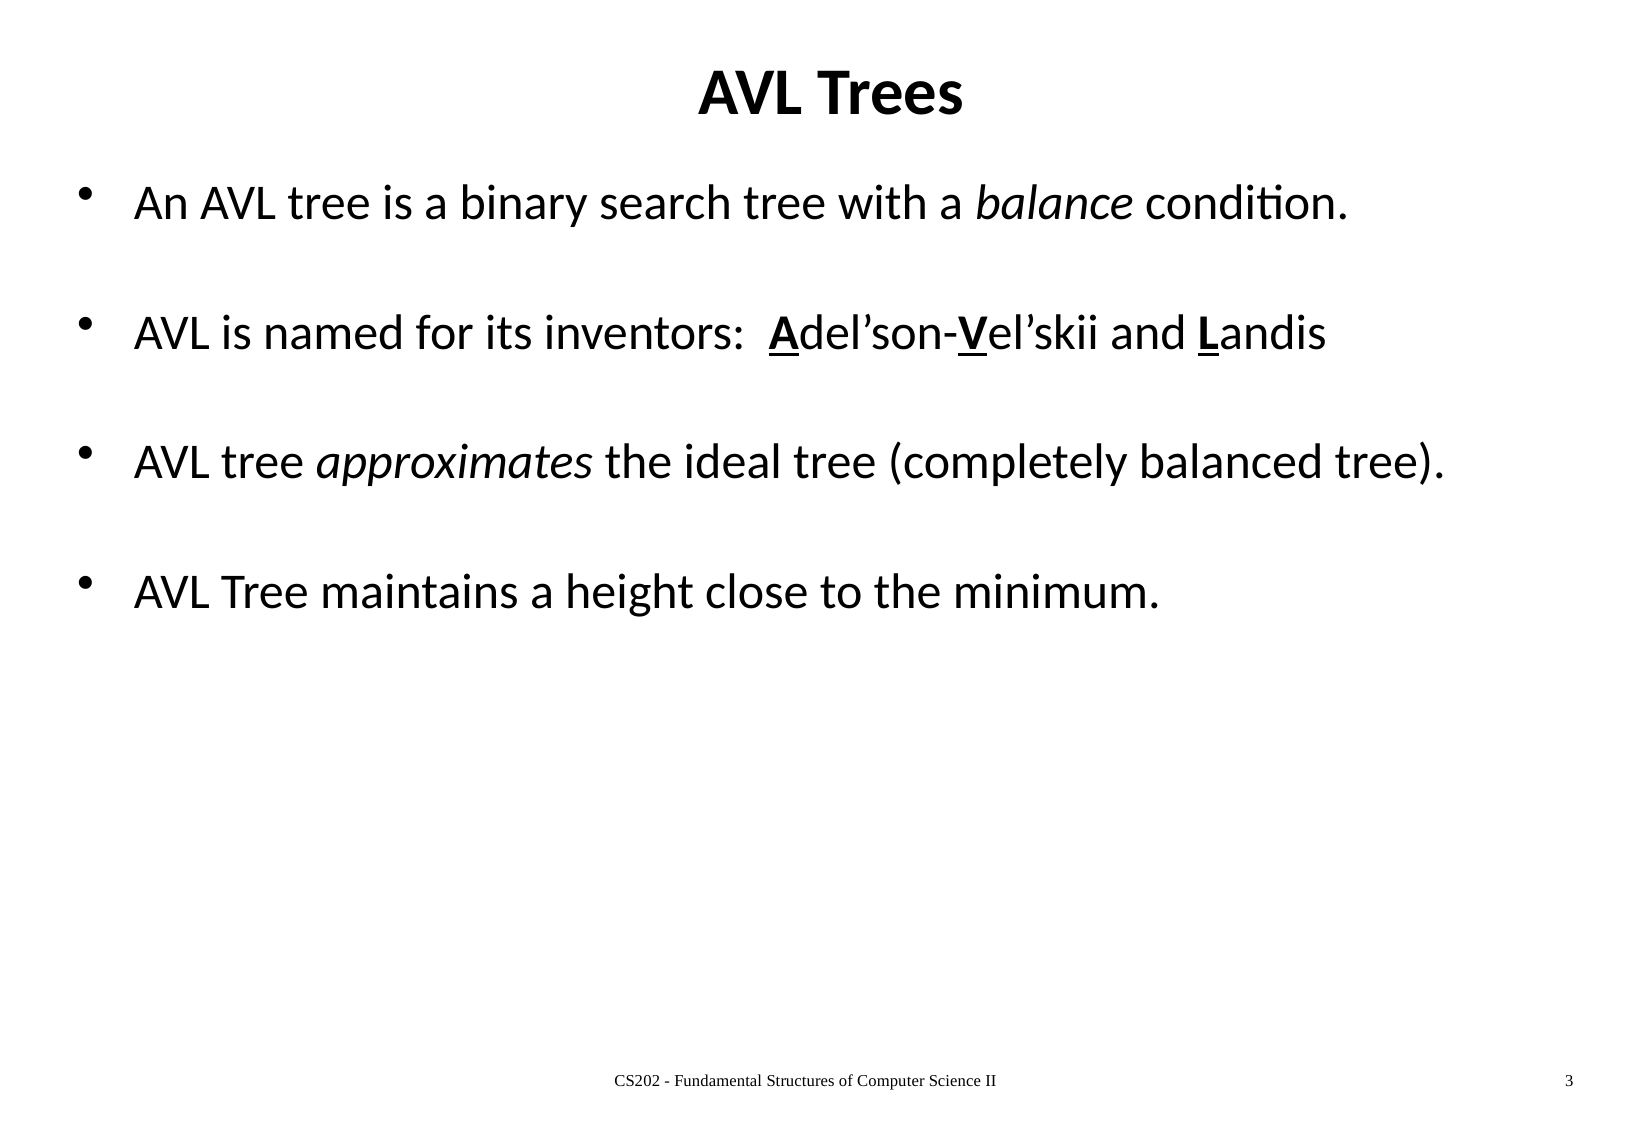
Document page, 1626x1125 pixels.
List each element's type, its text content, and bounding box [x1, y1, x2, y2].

slide_number 3 [1249, 1062, 1589, 1101]
footer CS202 - Fundamental Structures of Computer Science II [500, 1062, 1111, 1101]
title AVL Trees [62, 24, 1600, 151]
list An AVL tree is a binary search tree with a balance condition. AVL is named for its inventors: Adel’son-Vel’skii and Landis AVL tree approximates the ideal tree (completely balanced tree). AVL Tree maintains a height close to the minimum. [62, 162, 1588, 1038]
